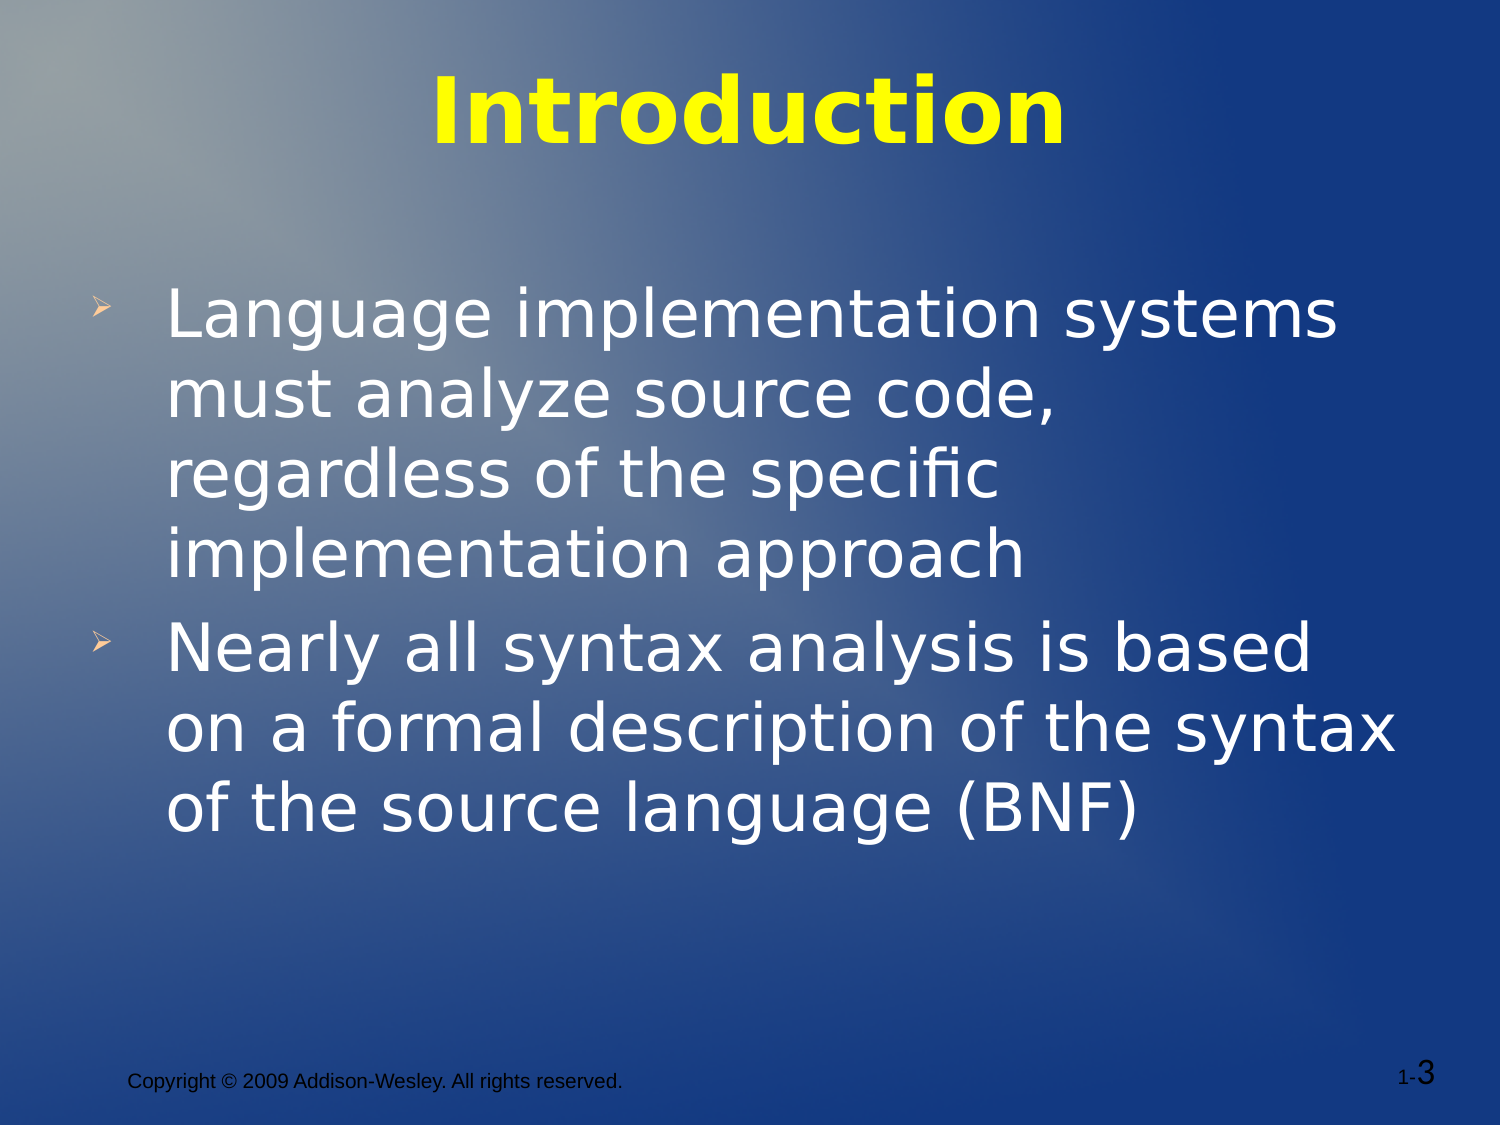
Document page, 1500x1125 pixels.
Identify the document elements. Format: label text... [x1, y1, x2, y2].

list Language implementation systems must analyze source code, regardless of the specific implementation approach Nearly all syntax analysis is based on a formal description of the syntax of the source language (BNF) [75, 263, 1425, 916]
picture [0, 0, 1500, 1125]
title Introduction [75, 44, 1425, 248]
text_box Copyright © 2009 Addison-Wesley. All rights reserved. [112, 1024, 800, 1100]
text_box 1-3 [1137, 1024, 1450, 1100]
